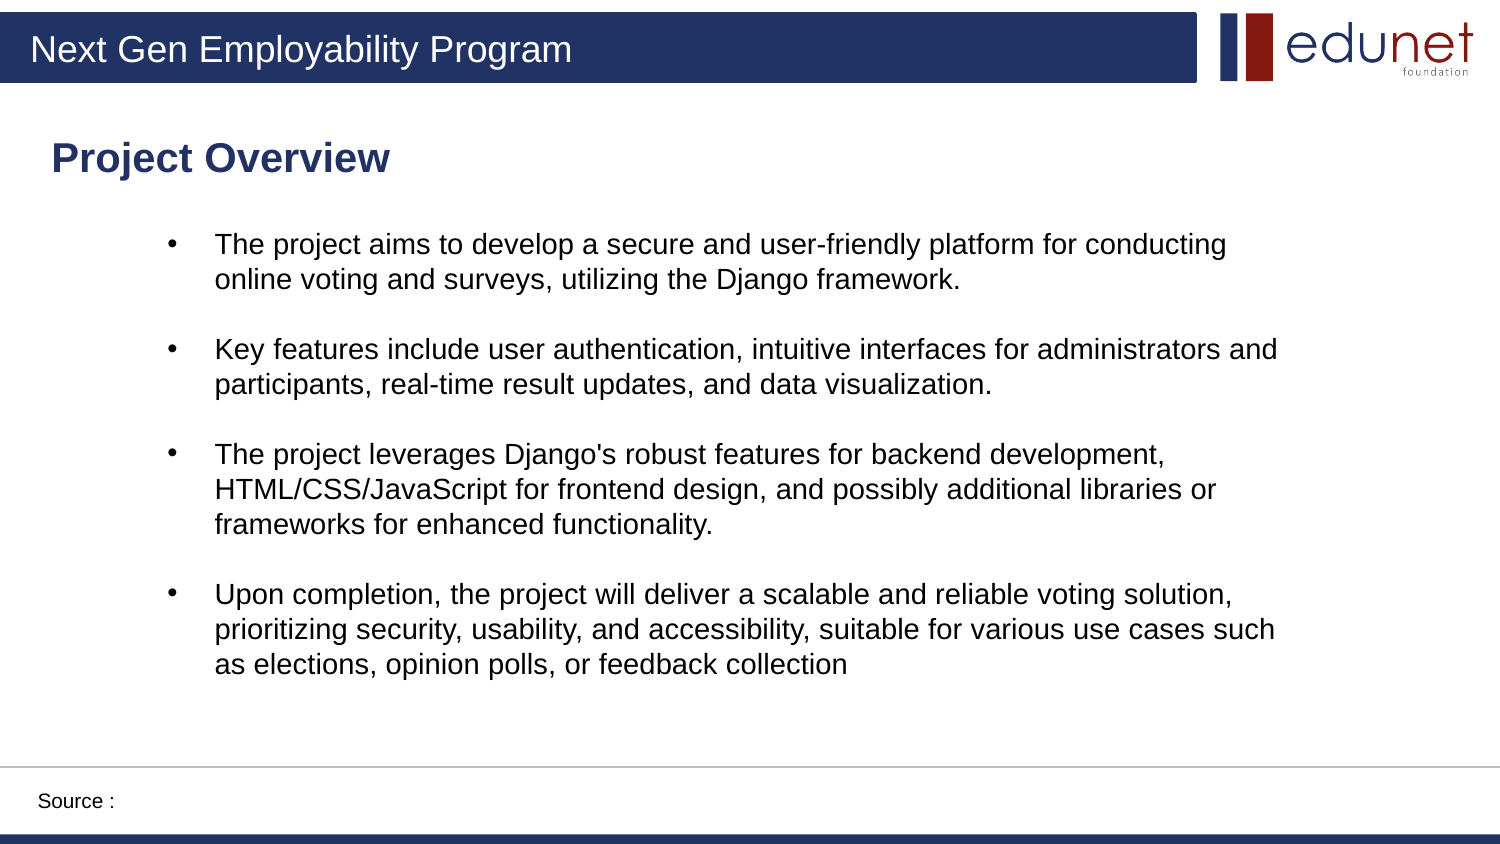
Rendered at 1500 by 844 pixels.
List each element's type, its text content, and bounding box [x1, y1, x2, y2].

text_box Source : [22, 776, 139, 826]
text_box The project aims to develop a secure and user-friendly platform for conducting online voting and surveys, utilizing the Django framework. Key features include user authentication, intuitive interfaces for administrators and participants, real-time result updates, and data visualization. The project leverages Django's robust features for backend development, HTML/CSS/JavaScript for frontend design, and possibly additional libraries or frameworks for enhanced functionality. Upon completion, the project will deliver a scalable and reliable voting solution, prioritizing security, usability, and accessibility, suitable for various use cases such as elections, opinion polls, or feedback collection [152, 218, 1326, 688]
picture [1279, 14, 1482, 83]
title Project Overview [36, 115, 519, 169]
